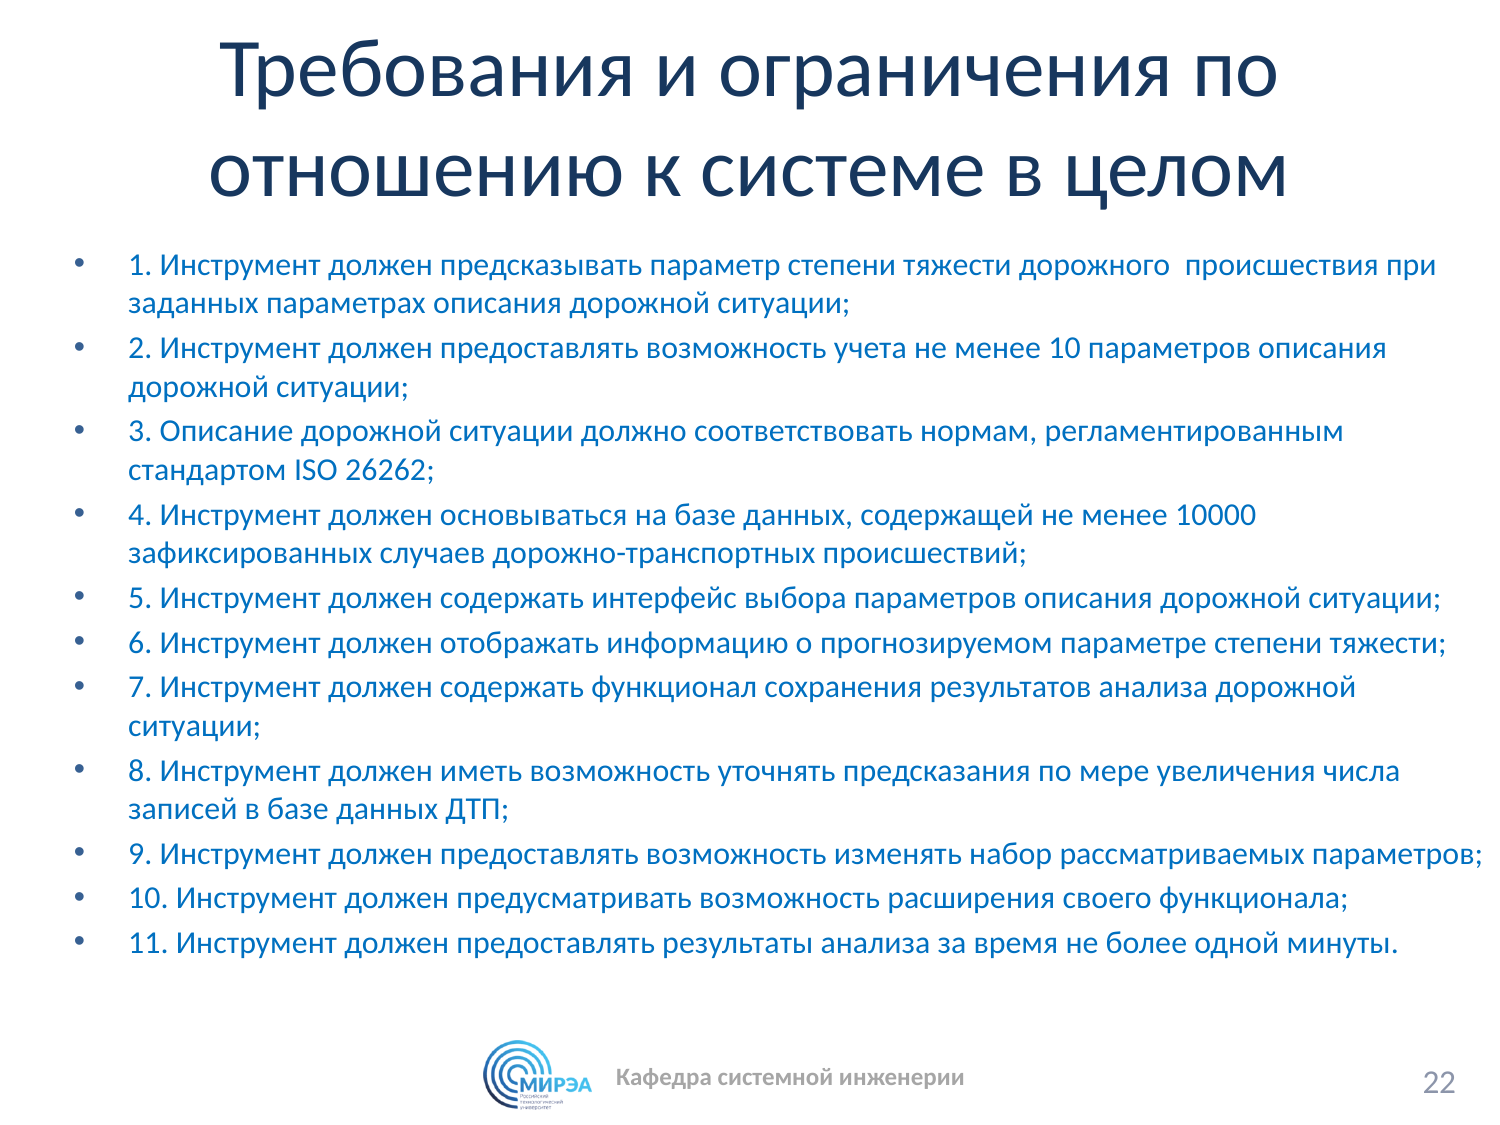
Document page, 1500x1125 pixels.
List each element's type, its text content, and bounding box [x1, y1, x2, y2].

slide_number 22 [1120, 1049, 1471, 1110]
list 1. Инструмент должен предсказывать параметр степени тяжести дорожного происшествия при заданных параметрах описания дорожной ситуации; 2. Инструмент должен предоставлять возможность учета не менее 10 параметров описания дорожной ситуации; 3. Описание дорожной ситуации должно соответствовать нормам, регламентированным стандартом ISO 26262; 4. Инструмент должен основываться на базе данных, содержащей не менее 10000 зафиксированных случаев дорожно-транспортных происшествий; 5. Инструмент должен содержать интерфейс выбора параметров описания дорожной ситуации; 6. Инструмент должен отображать информацию о прогнозируемом параметре степени тяжести; 7. Инструмент должен содержать функционал сохранения результатов анализа дорожной ситуации; 8. Инструмент должен иметь возможность уточнять предсказания по мере увеличения числа записей в базе данных ДТП; 9. Инструмент должен предоставлять возможность изменять набор рассматриваемых параметров; 10. Инструмент должен предусматривать возможность расширения своего функционала; 11. Инструмент должен предоставлять результаты анализа за время не более одной минуты. [59, 236, 1500, 1063]
title Требования и ограничения по отношению к системе в целом [29, 19, 1471, 208]
picture [483, 1063, 592, 1110]
